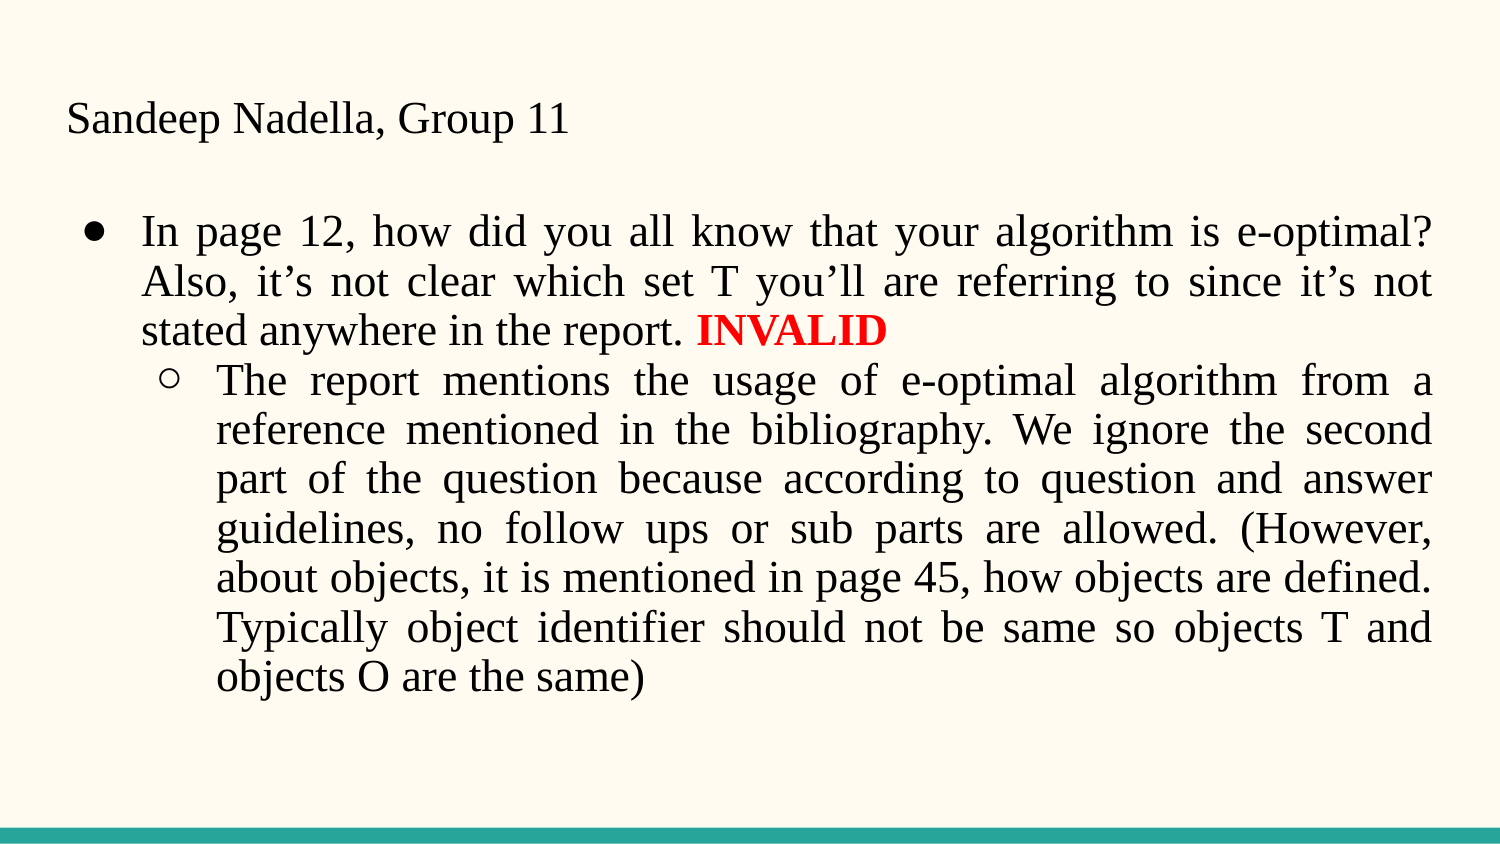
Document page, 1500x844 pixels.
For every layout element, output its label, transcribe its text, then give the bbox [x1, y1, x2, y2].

list In page 12, how did you all know that your algorithm is e-optimal? Also, it’s not clear which set T you’ll are referring to since it’s not stated anywhere in the report. INVALID The report mentions the usage of e-optimal algorithm from a reference mentioned in the bibliography. We ignore the second part of the question because according to question and answer guidelines, no follow ups or sub parts are allowed. (However, about objects, it is mentioned in page 45, how objects are defined. Typically object identifier should not be same so objects T and objects O are the same) [51, 192, 1449, 750]
title Sandeep Nadella, Group 11 [51, 72, 1449, 174]
